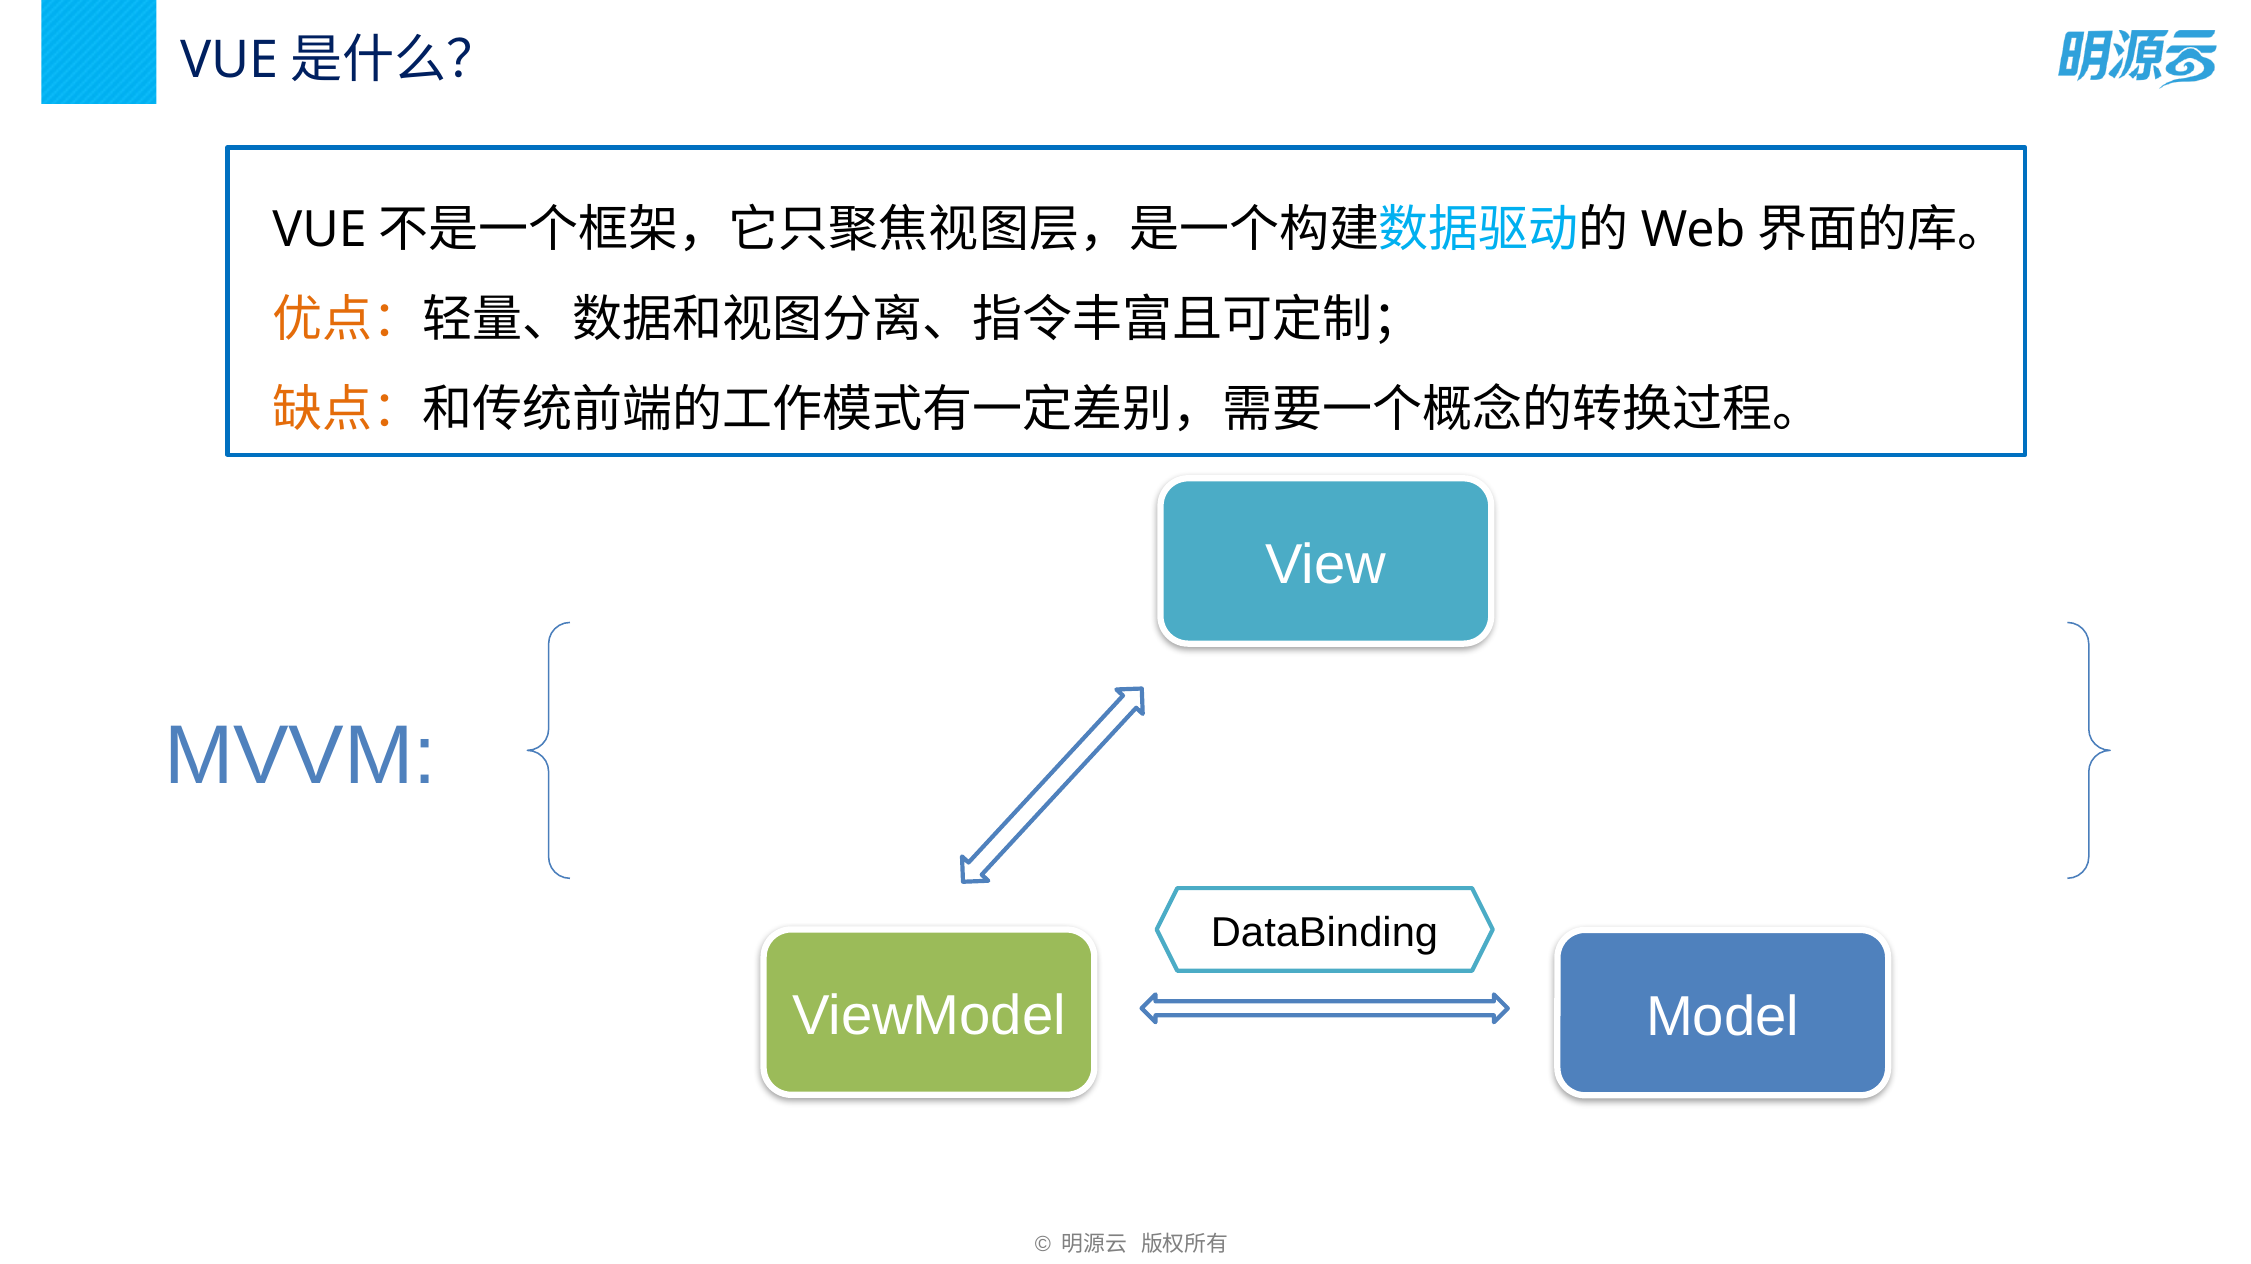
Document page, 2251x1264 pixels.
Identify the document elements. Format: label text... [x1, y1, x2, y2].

text_box [225, 145, 2027, 457]
text_box ViewModel [760, 926, 1098, 1098]
text_box [959, 686, 1145, 884]
picture [2058, 30, 2217, 89]
text_box View [1157, 475, 1495, 622]
text_box VUE不是一个框架，它只聚焦视图层，是一个构建数据驱动的Web界面的库。 优点：轻量、数据和视图分离、指令丰富且可定制； 缺点：和传统前端的工作模式有一定差别，需要一个概念的转换过程。 [257, 158, 2026, 444]
text_box VUE是什么？ [180, 25, 1612, 89]
text_box MVVM: [149, 693, 469, 808]
text_box DataBinding [1154, 886, 1495, 973]
text_box [1139, 992, 1510, 1025]
text_box Model [1554, 926, 1892, 1099]
text_box [526, 621, 2111, 880]
